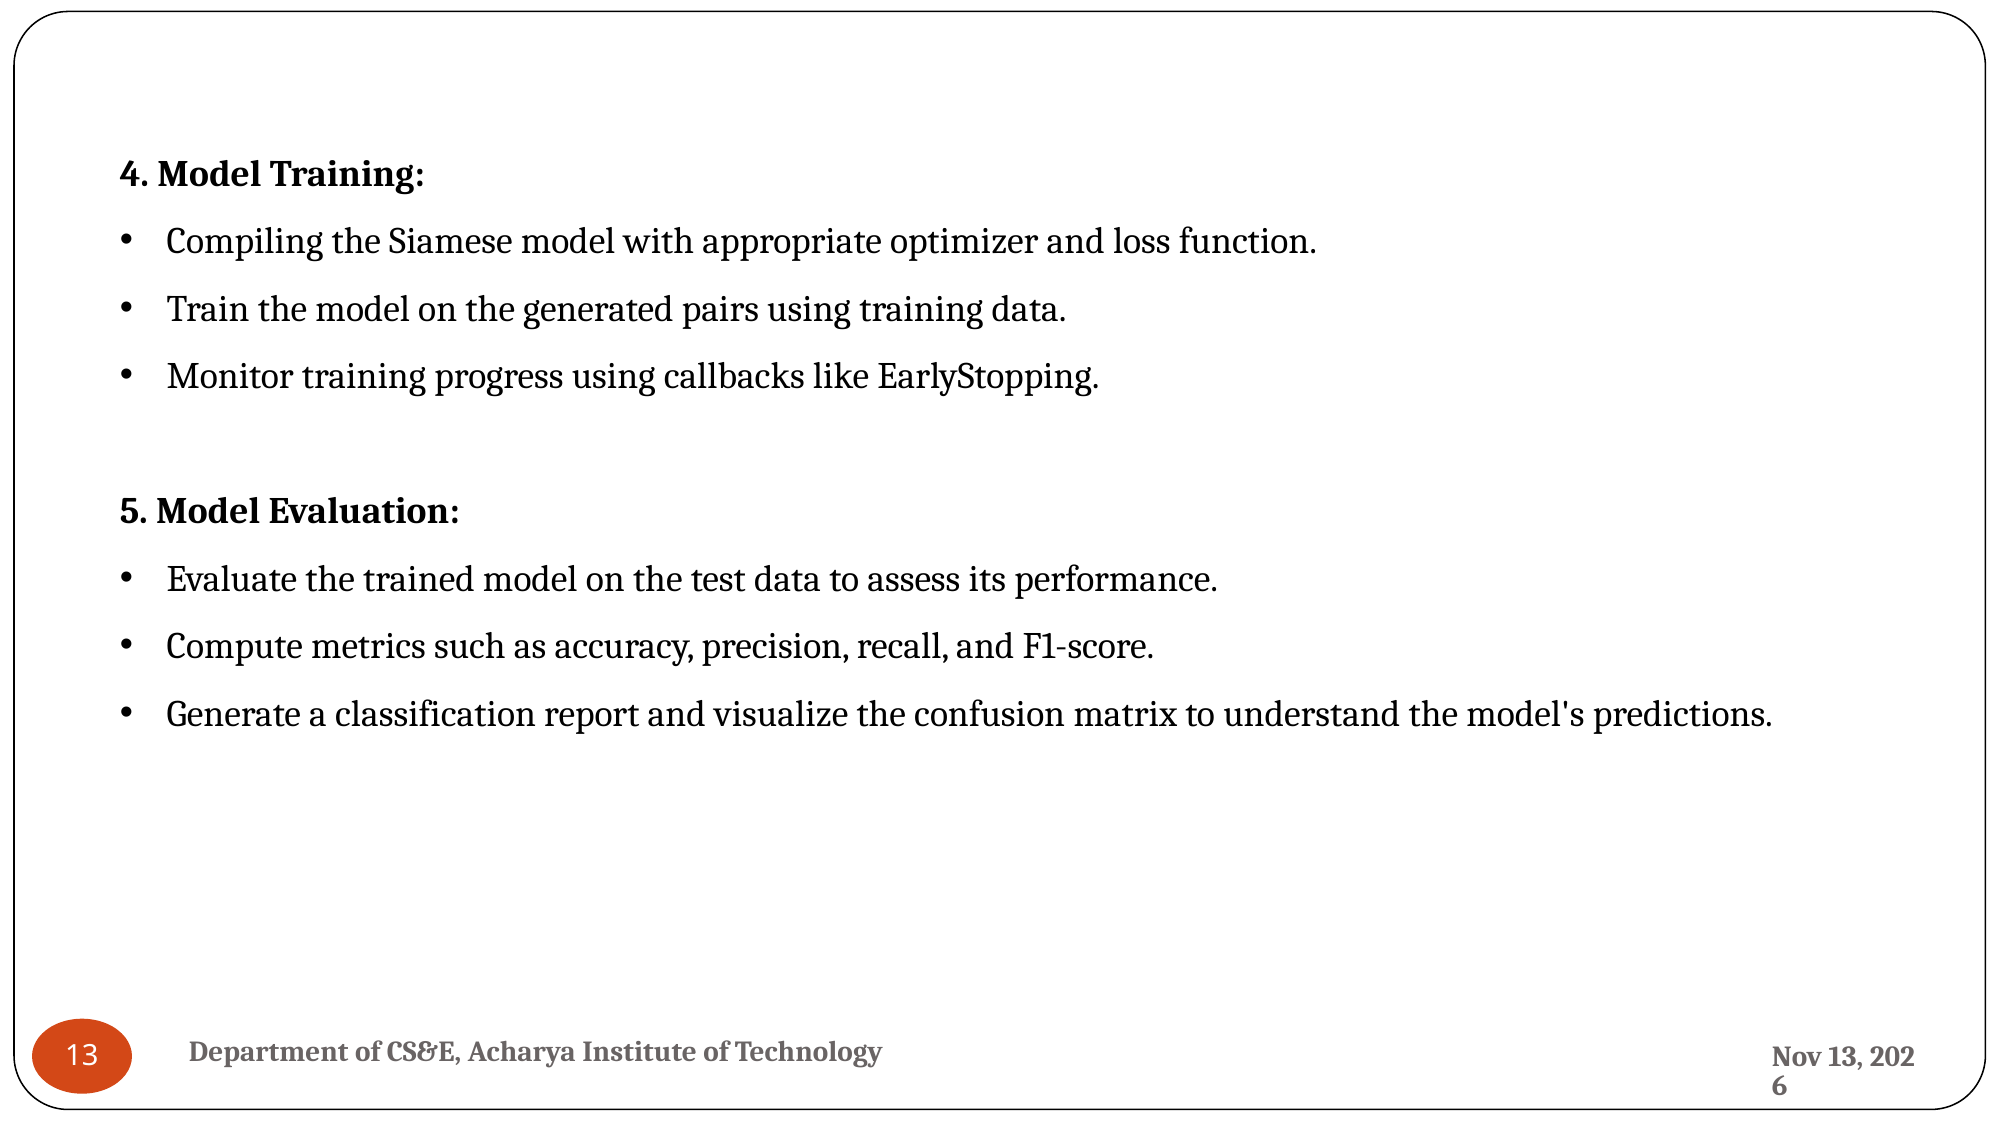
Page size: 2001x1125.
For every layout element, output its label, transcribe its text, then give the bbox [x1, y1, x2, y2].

text_box 4. Model Training: Compiling the Siamese model with appropriate optimizer and loss function. Train the model on the generated pairs using training data. Monitor training progress using callbacks like EarlyStopping. 5. Model Evaluation: Evaluate the trained model on the test data to assess its performance. Compute metrics such as accuracy, precision, recall, and F1-score. Generate a classification report and visualize the confusion matrix to understand the model's predictions. [104, 74, 1892, 742]
footer Department of CS&E, Acharya Institute of Technology [136, 1012, 937, 1088]
slide_number 13 [32, 1018, 132, 1094]
slide_number 28-May-24 [1756, 1015, 1944, 1094]
